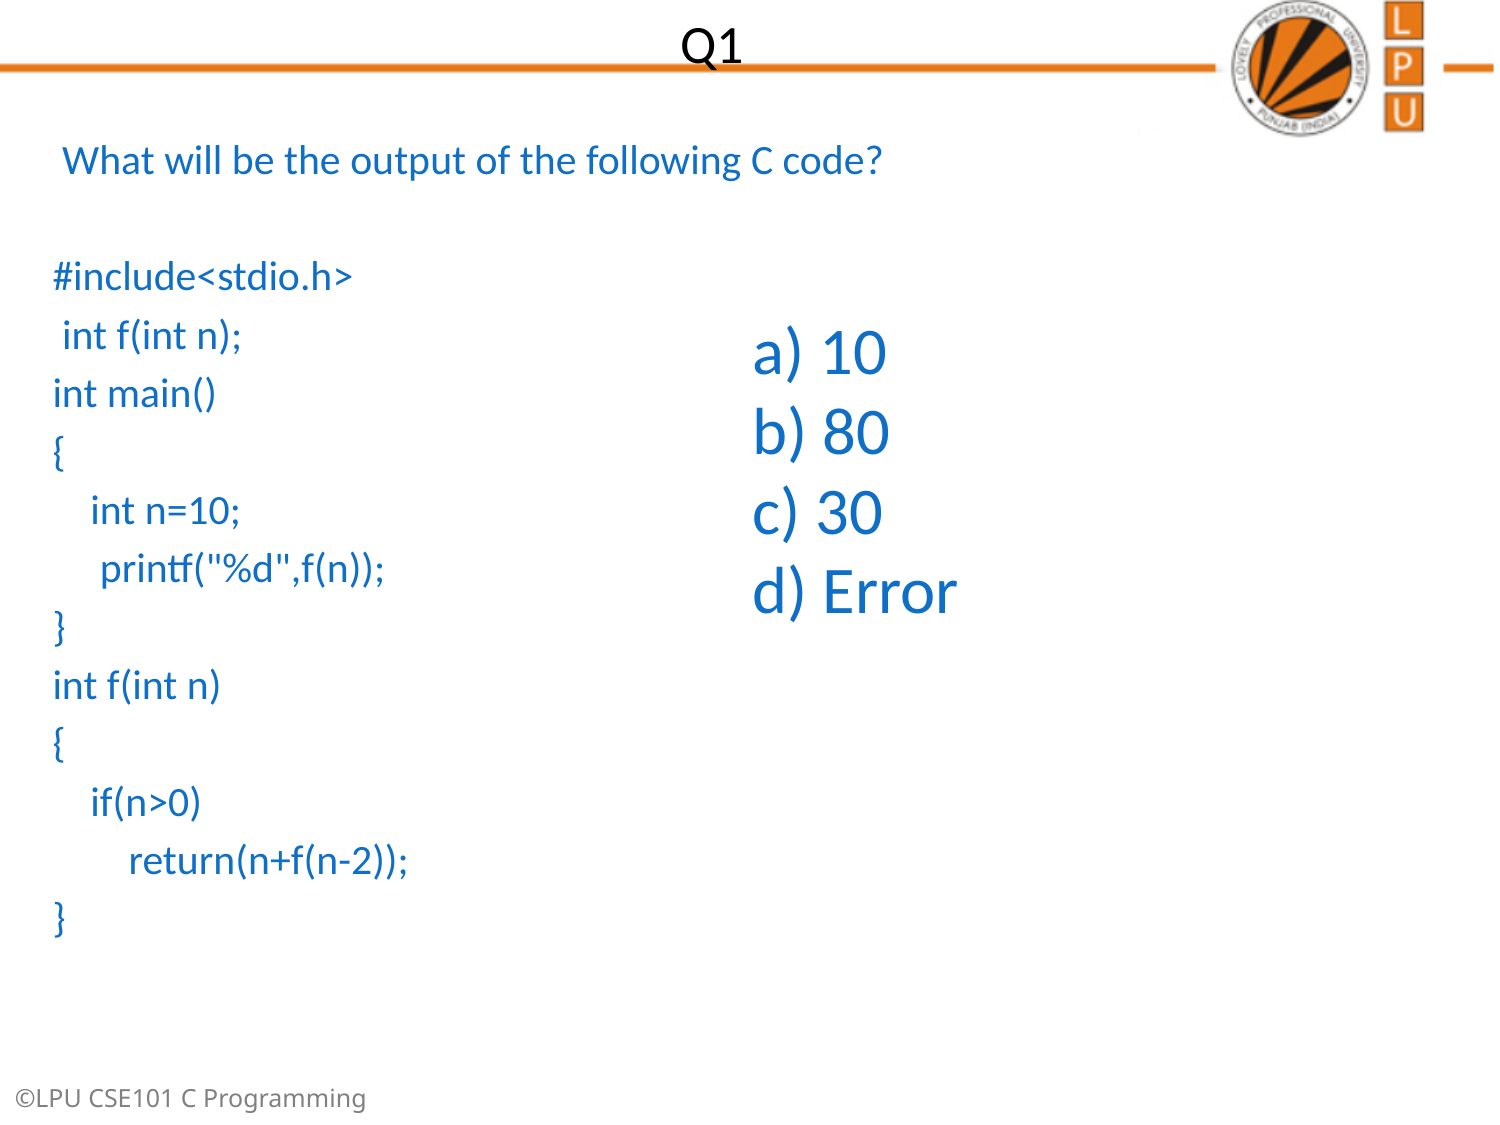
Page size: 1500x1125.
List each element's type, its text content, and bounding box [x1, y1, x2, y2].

list What will be the output of the following C code? #include<stdio.h> int f(int n); int main() { int n=10; printf("%d",f(n)); } int f(int n) { if(n>0) return(n+f(n-2)); } [37, 125, 1463, 1063]
title Q1 [37, 2, 1388, 83]
text_box a) 10 b) 80 c) 30 d) Error [737, 299, 1388, 775]
picture [0, 0, 1497, 155]
